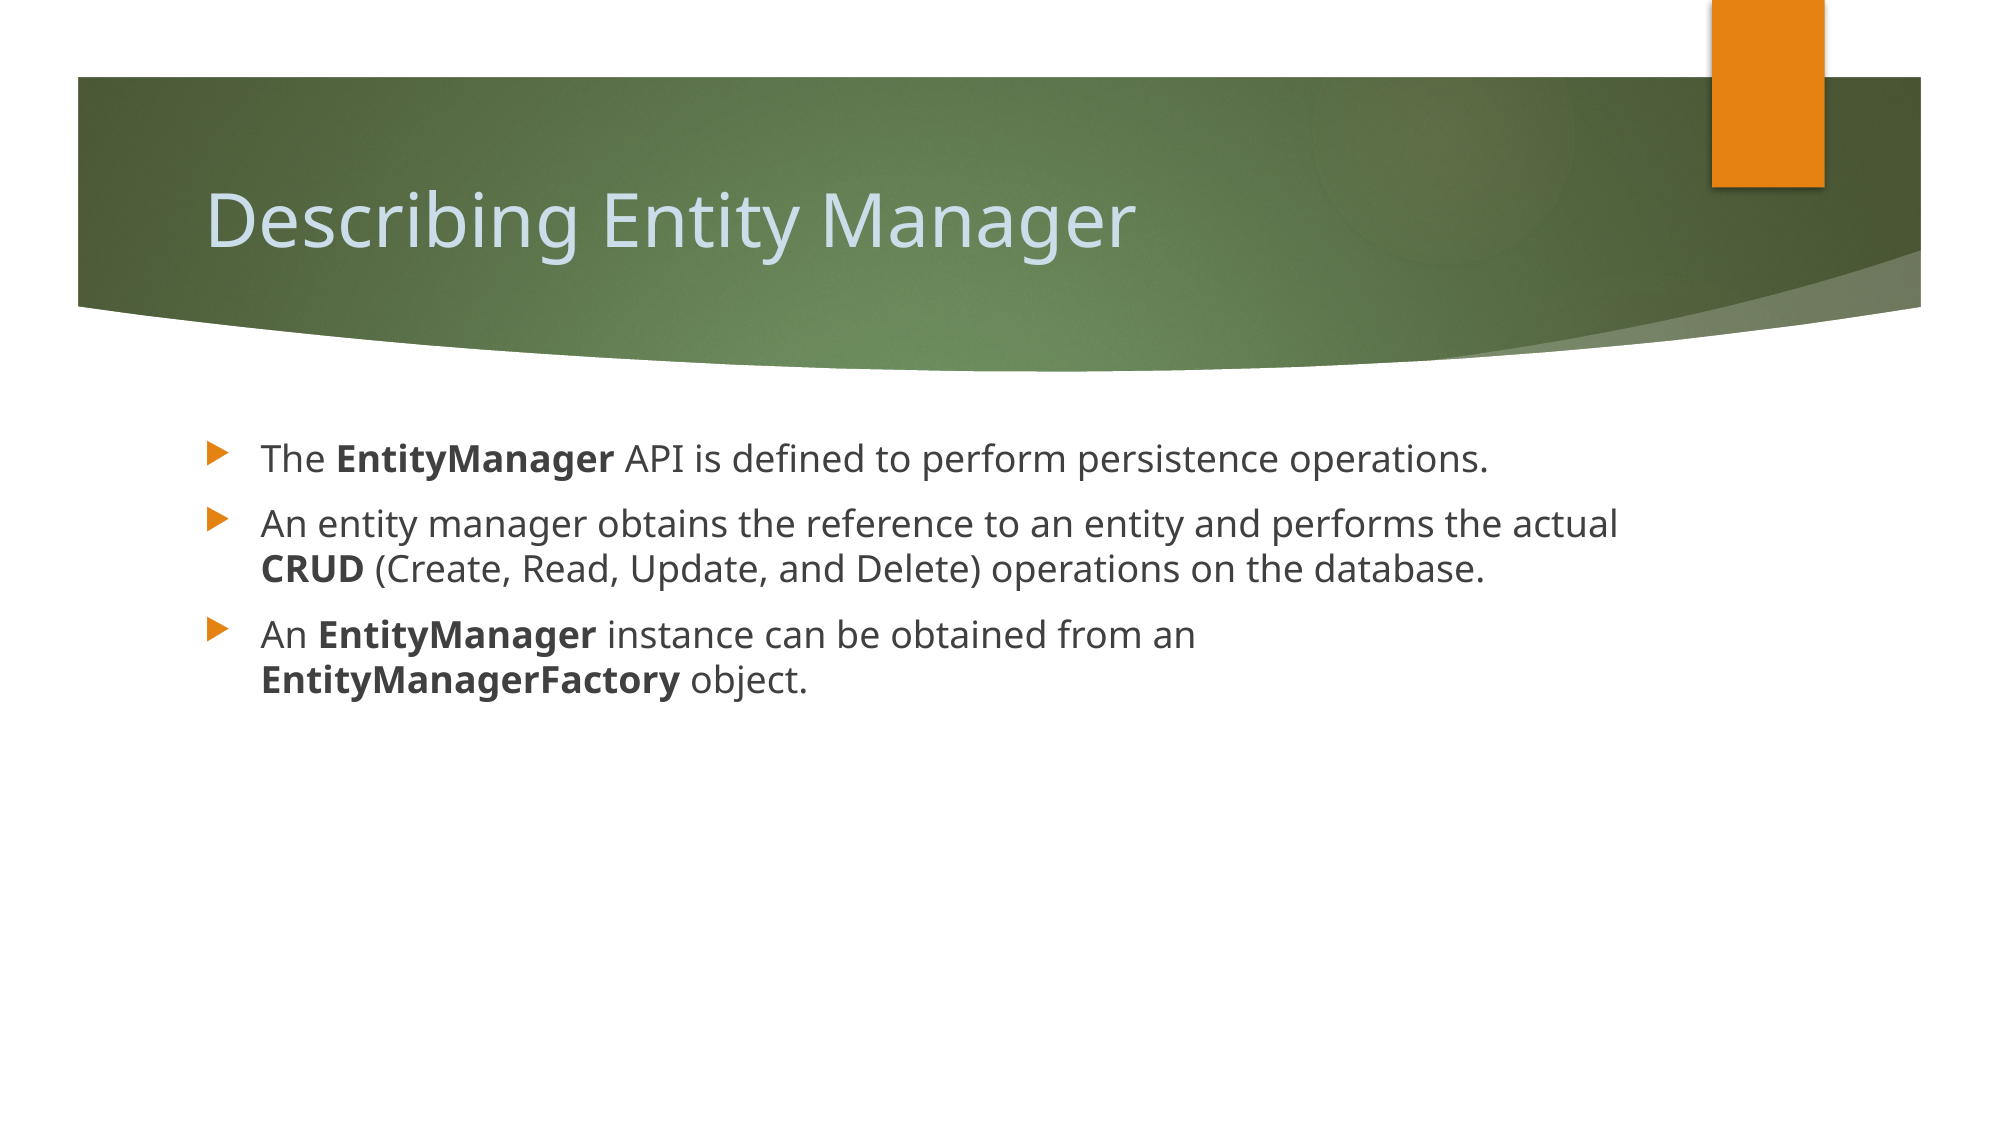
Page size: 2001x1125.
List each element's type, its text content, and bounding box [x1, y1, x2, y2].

title Describing Entity Manager [189, 159, 1627, 276]
list The EntityManager API is defined to perform persistence operations. An entity manager obtains the reference to an entity and performs the actual CRUD (Create, Read, Update, and Delete) operations on the database. An EntityManager instance can be obtained from an EntityManagerFactory object. [189, 427, 1638, 988]
